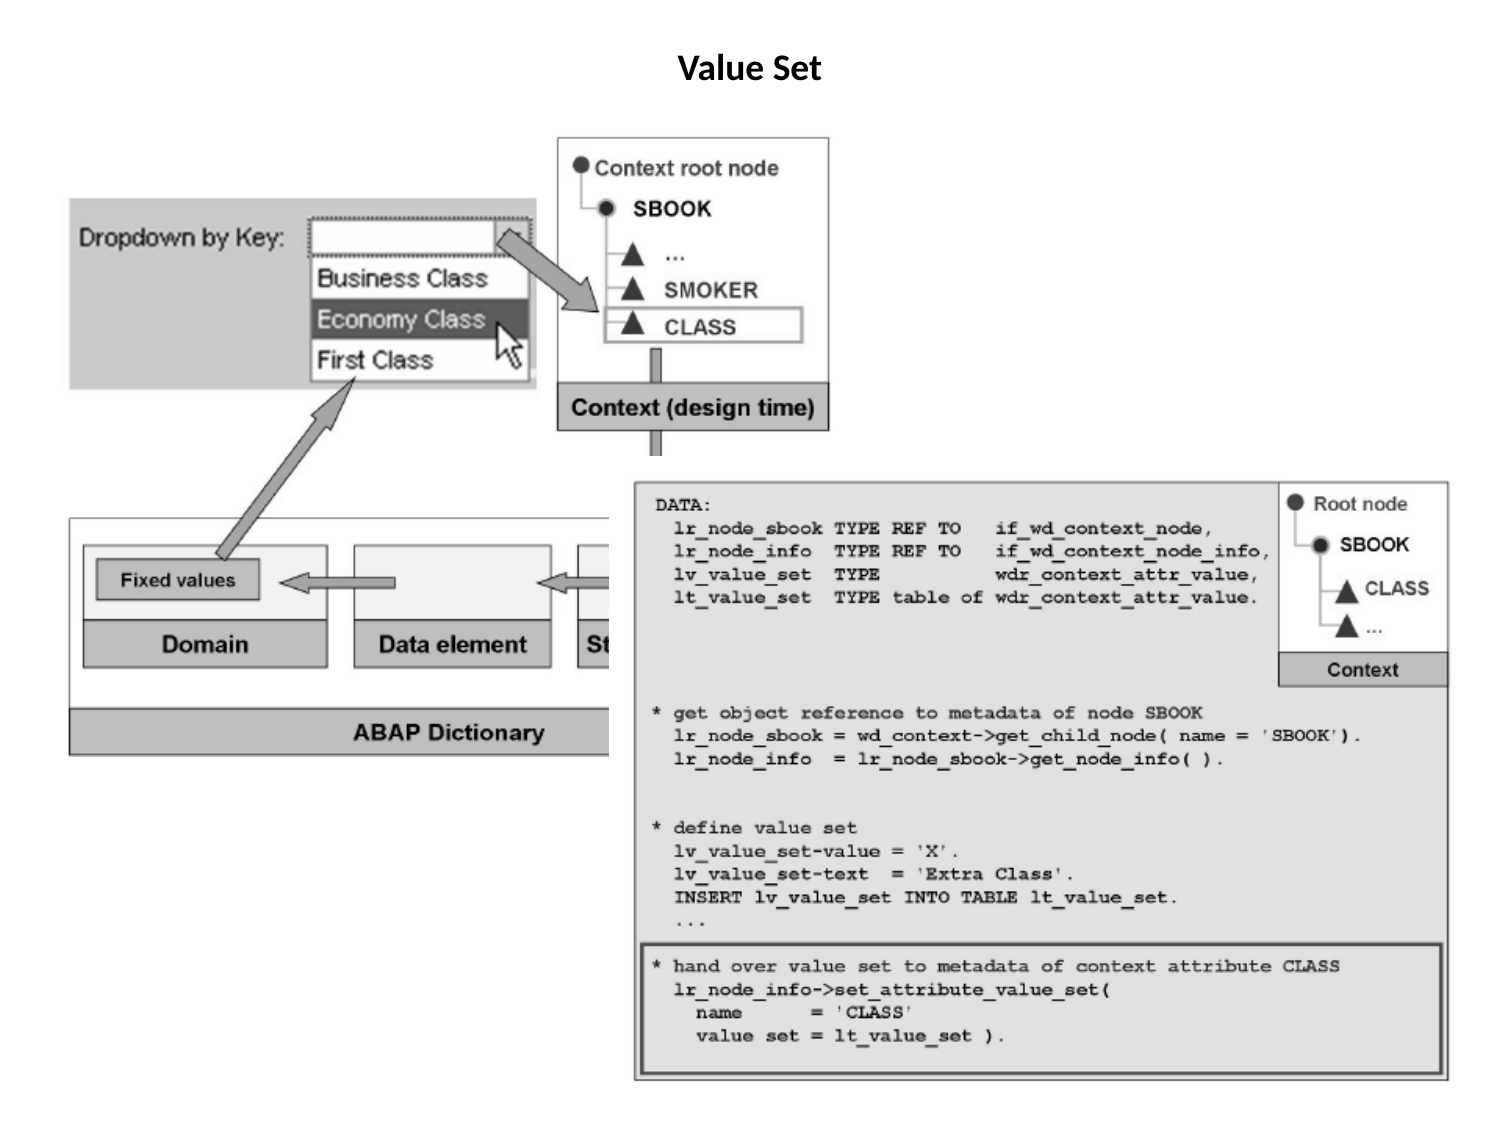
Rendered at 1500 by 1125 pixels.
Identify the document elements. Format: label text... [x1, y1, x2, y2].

picture [58, 128, 1466, 1089]
text_box Value Set [0, 35, 1500, 95]
